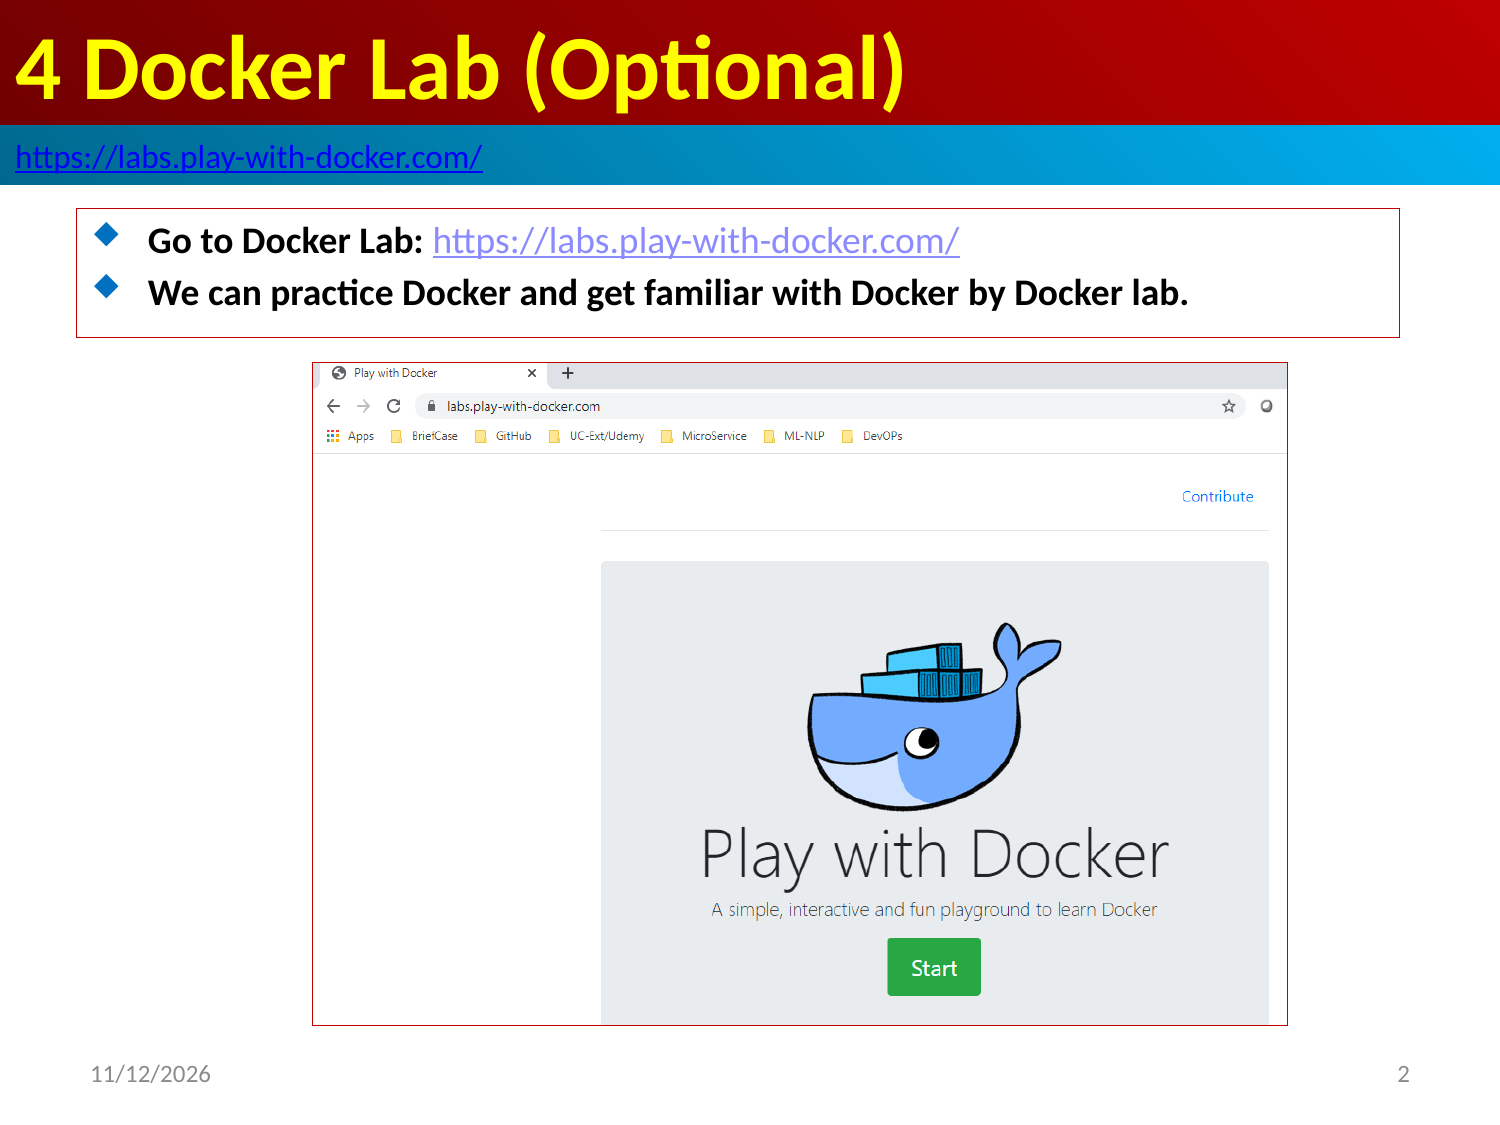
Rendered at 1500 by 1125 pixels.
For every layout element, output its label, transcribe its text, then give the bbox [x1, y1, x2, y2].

text_box https://labs.play-with-docker.com/ [0, 125, 1500, 185]
slide_number 2 [1074, 1042, 1425, 1103]
subtitle Go to Docker Lab: https://labs.play-with-docker.com/ We can practice Docker and get familiar with Docker by Docker lab. [76, 208, 1400, 338]
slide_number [75, 1042, 425, 1103]
picture [312, 362, 1288, 1026]
title 4 Docker Lab (Optional) [0, 0, 1500, 125]
